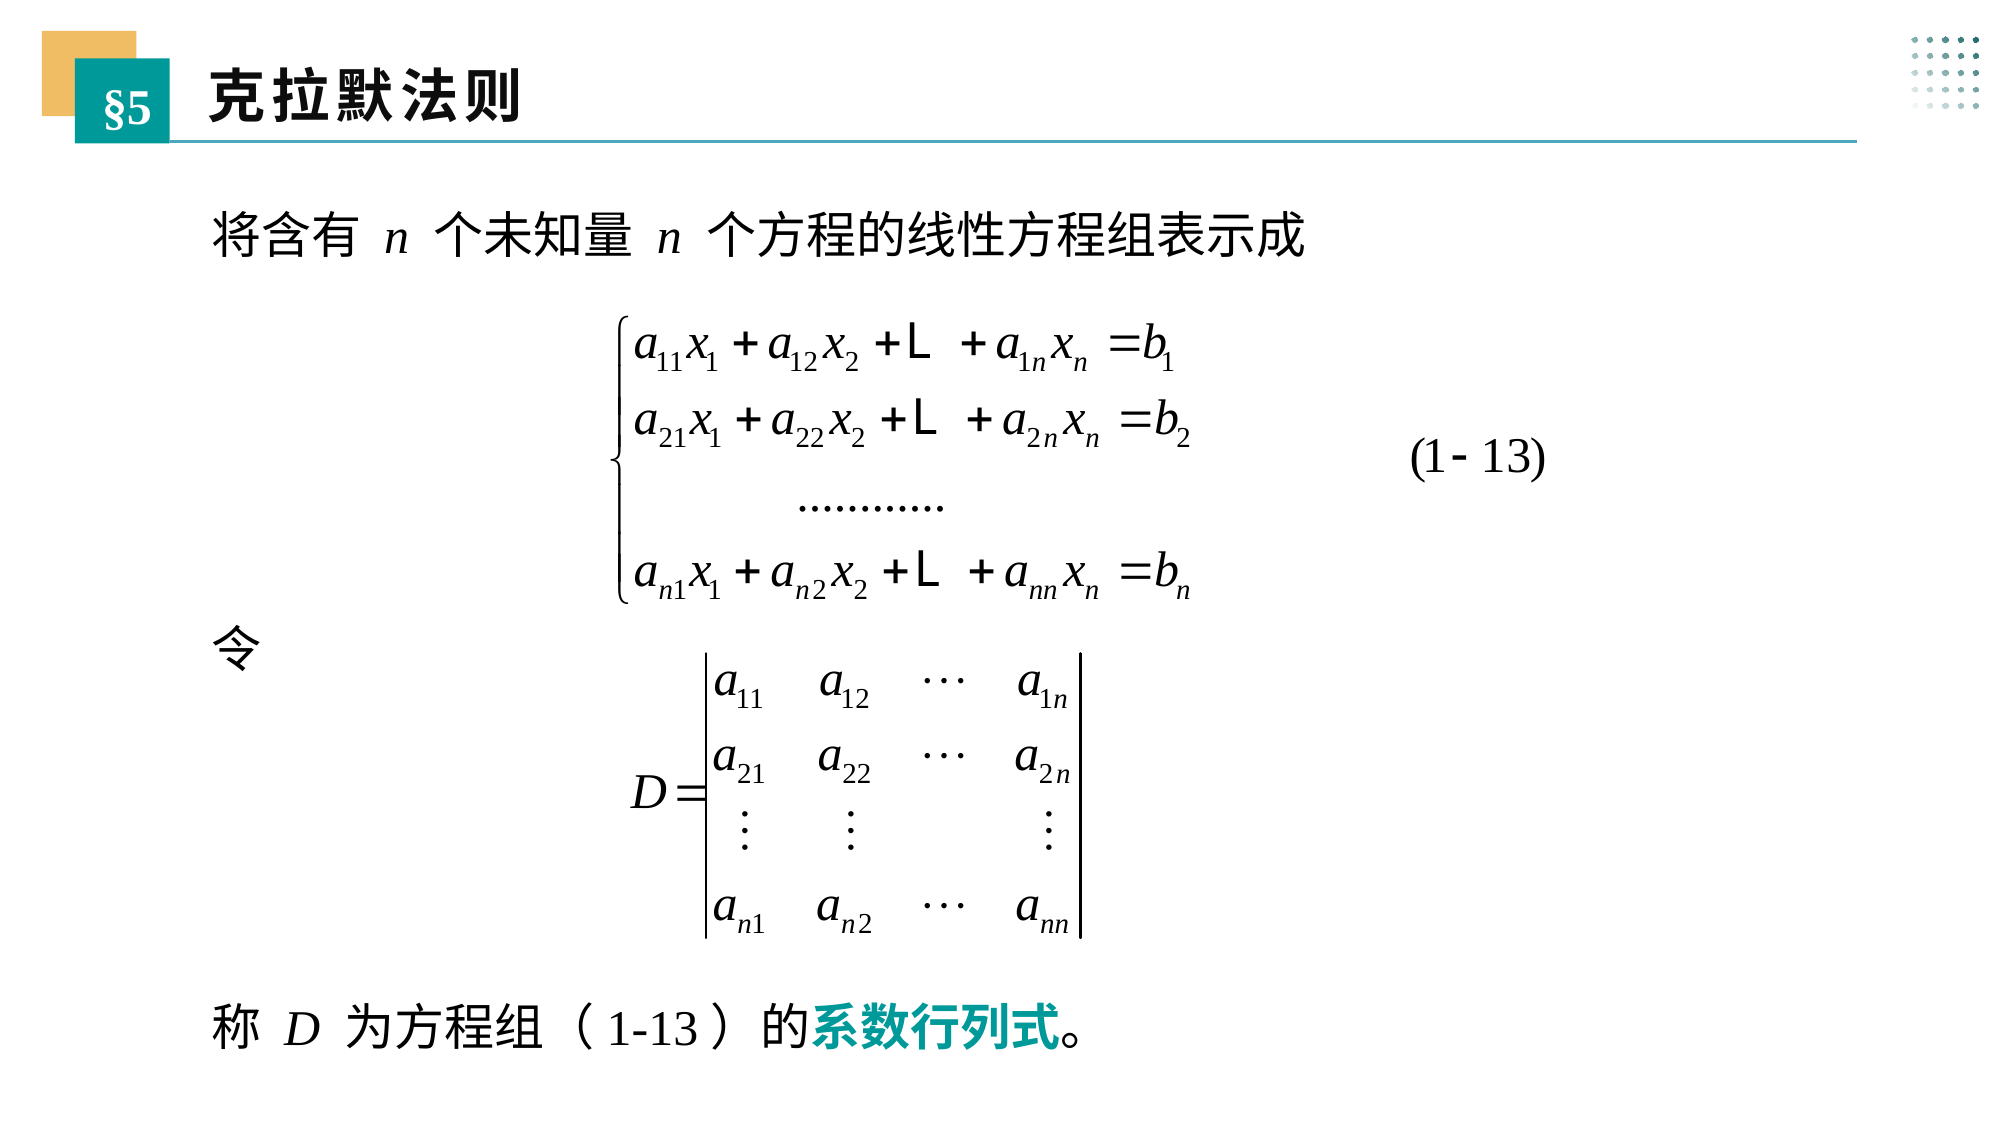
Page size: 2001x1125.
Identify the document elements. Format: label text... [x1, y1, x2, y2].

text_box 将含有 n 个未知量 n 个方程的线性方程组表示成 [196, 196, 1839, 272]
text_box 令 [196, 609, 1197, 685]
text_box 称 D 为方程组（1-13）的系数行列式。 [196, 987, 1197, 1063]
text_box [604, 309, 1550, 610]
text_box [625, 647, 1089, 944]
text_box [79, 51, 1006, 143]
